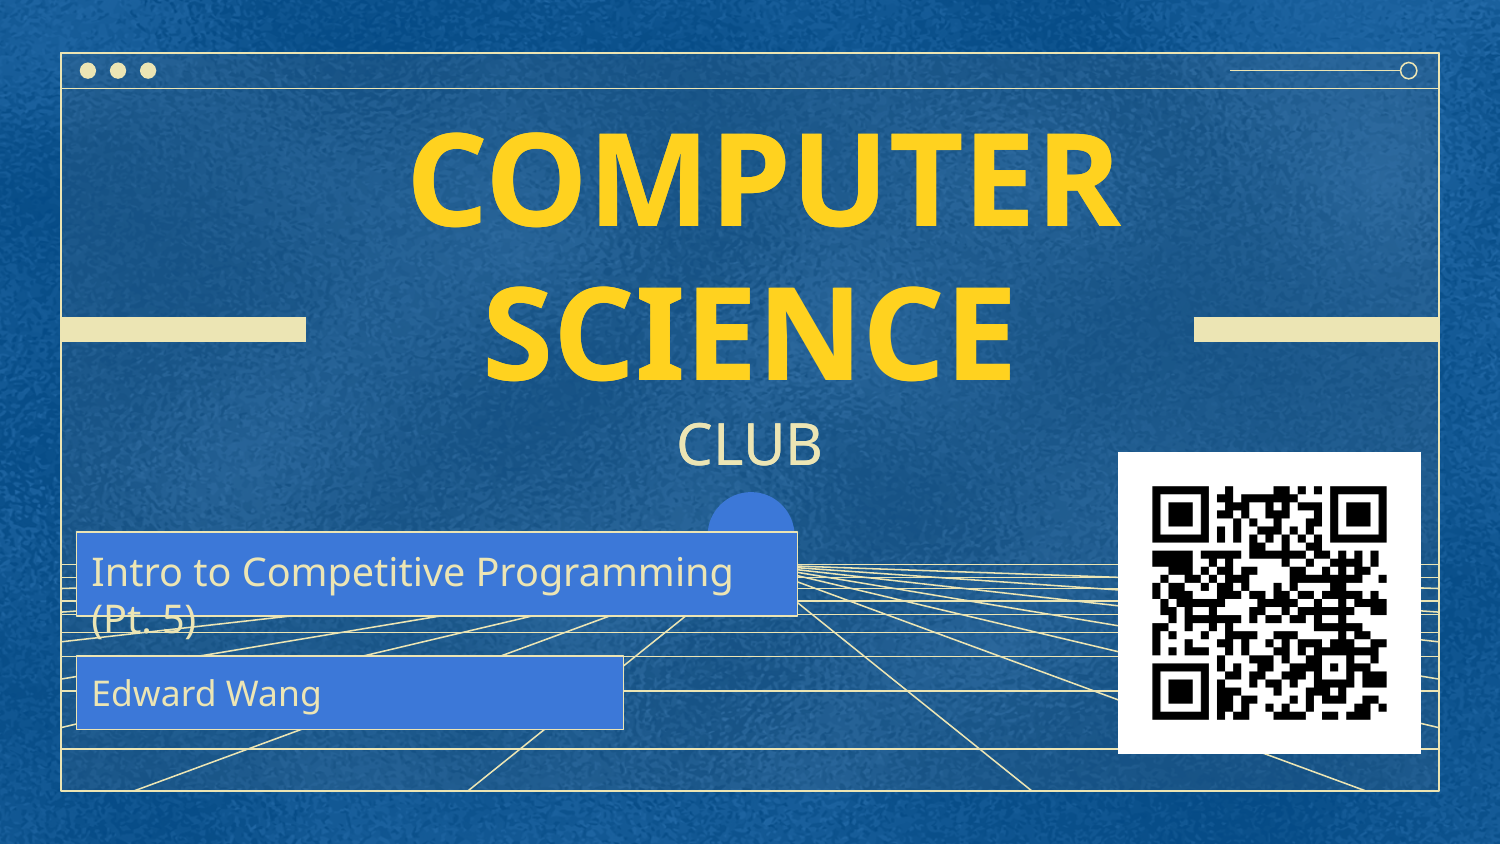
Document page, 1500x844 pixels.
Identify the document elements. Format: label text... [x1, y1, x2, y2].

text_box COMPUTER SCIENCE CLUB [216, 96, 1284, 492]
text_box Intro to Competitive Programming (Pt. 5) [76, 531, 798, 616]
text_box Edward Wang [76, 656, 624, 730]
picture [1118, 451, 1421, 755]
